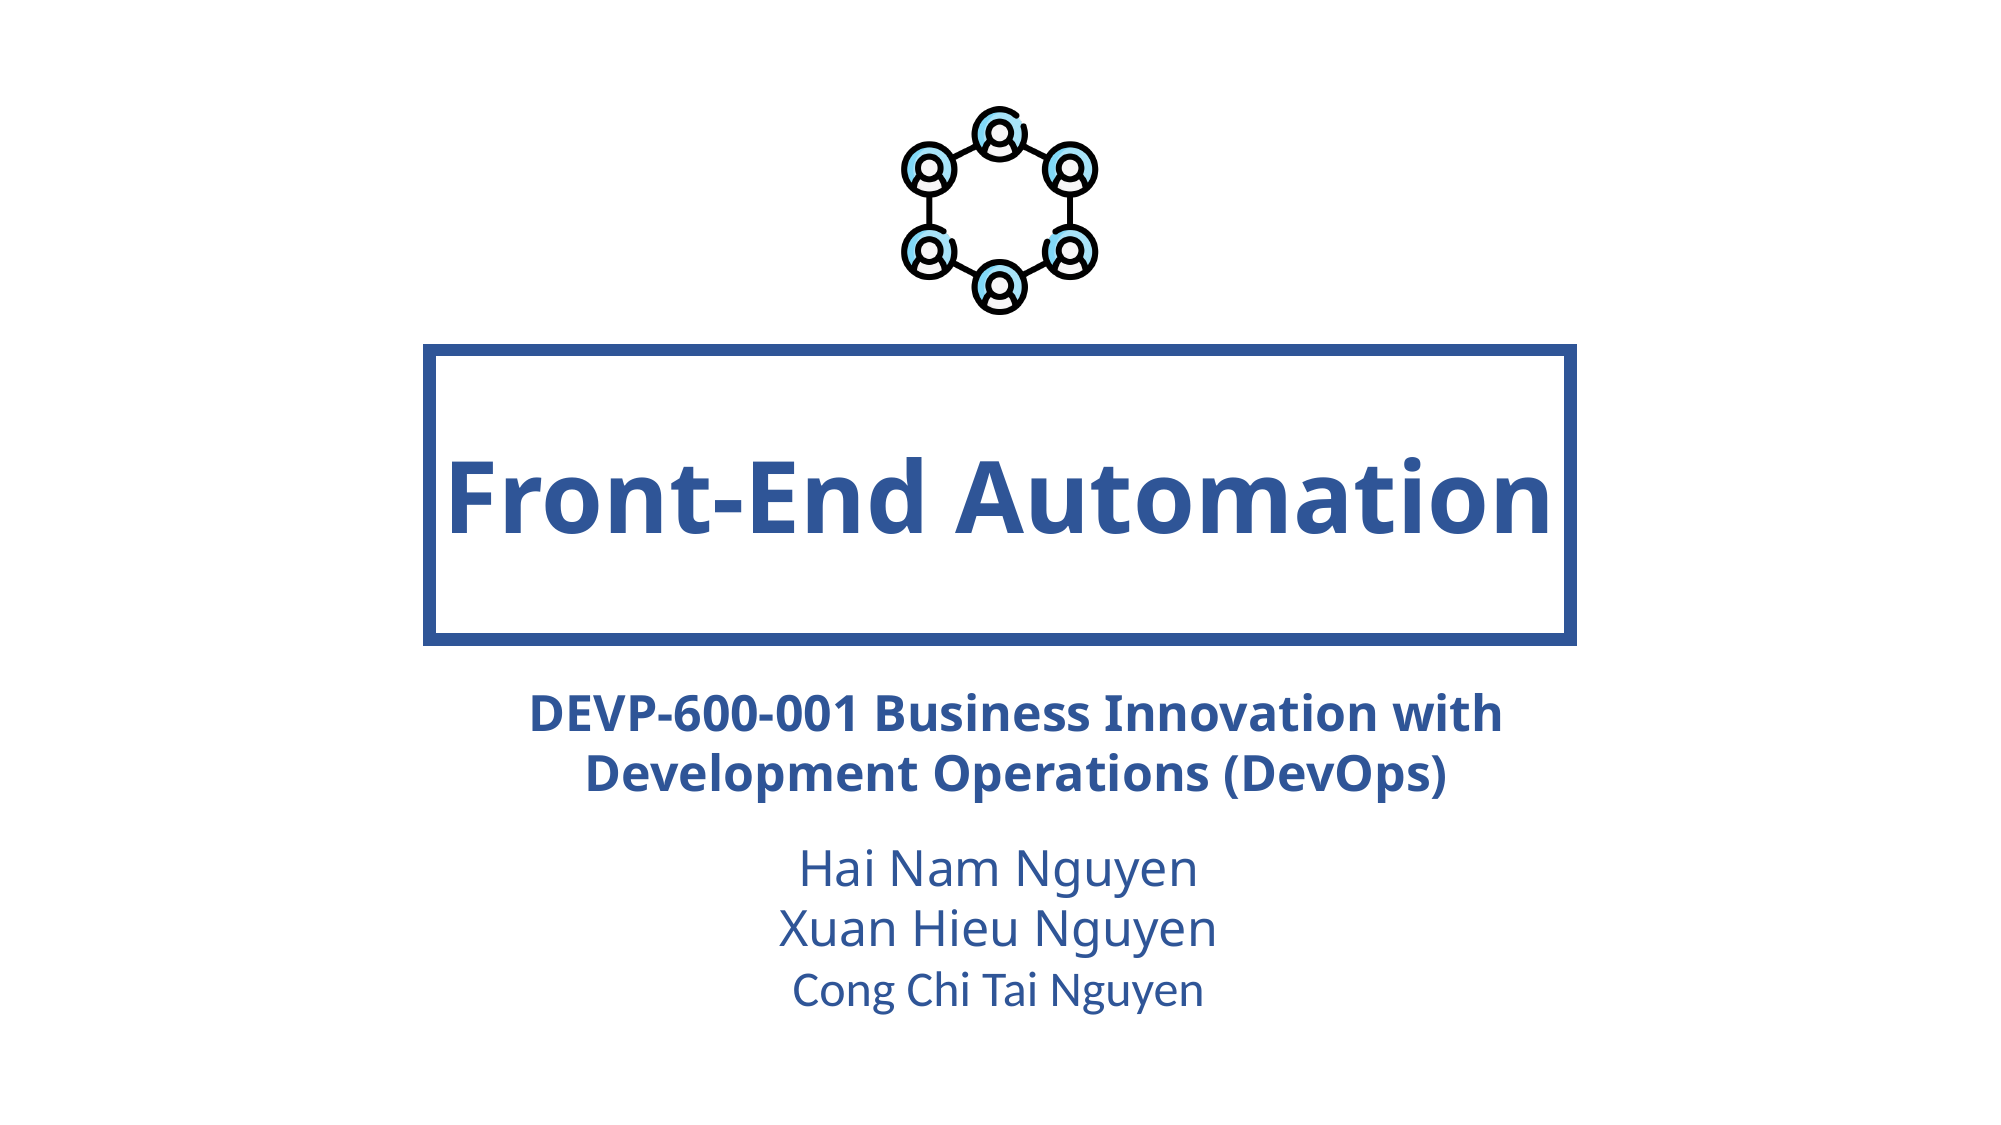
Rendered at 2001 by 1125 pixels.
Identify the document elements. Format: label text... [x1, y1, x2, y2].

text_box Front-End Automation [381, 426, 1619, 561]
text_box DEVP-600-001 Business Innovation with Development Operations (DevOps) [462, 674, 1571, 781]
text_box Hai Nam Nguyen Xuan Hieu Nguyen Cong Chi Tai Nguyen [616, 828, 1382, 1024]
picture [895, 106, 1104, 315]
text_box [428, 561, 1572, 640]
text_box [428, 349, 1572, 426]
